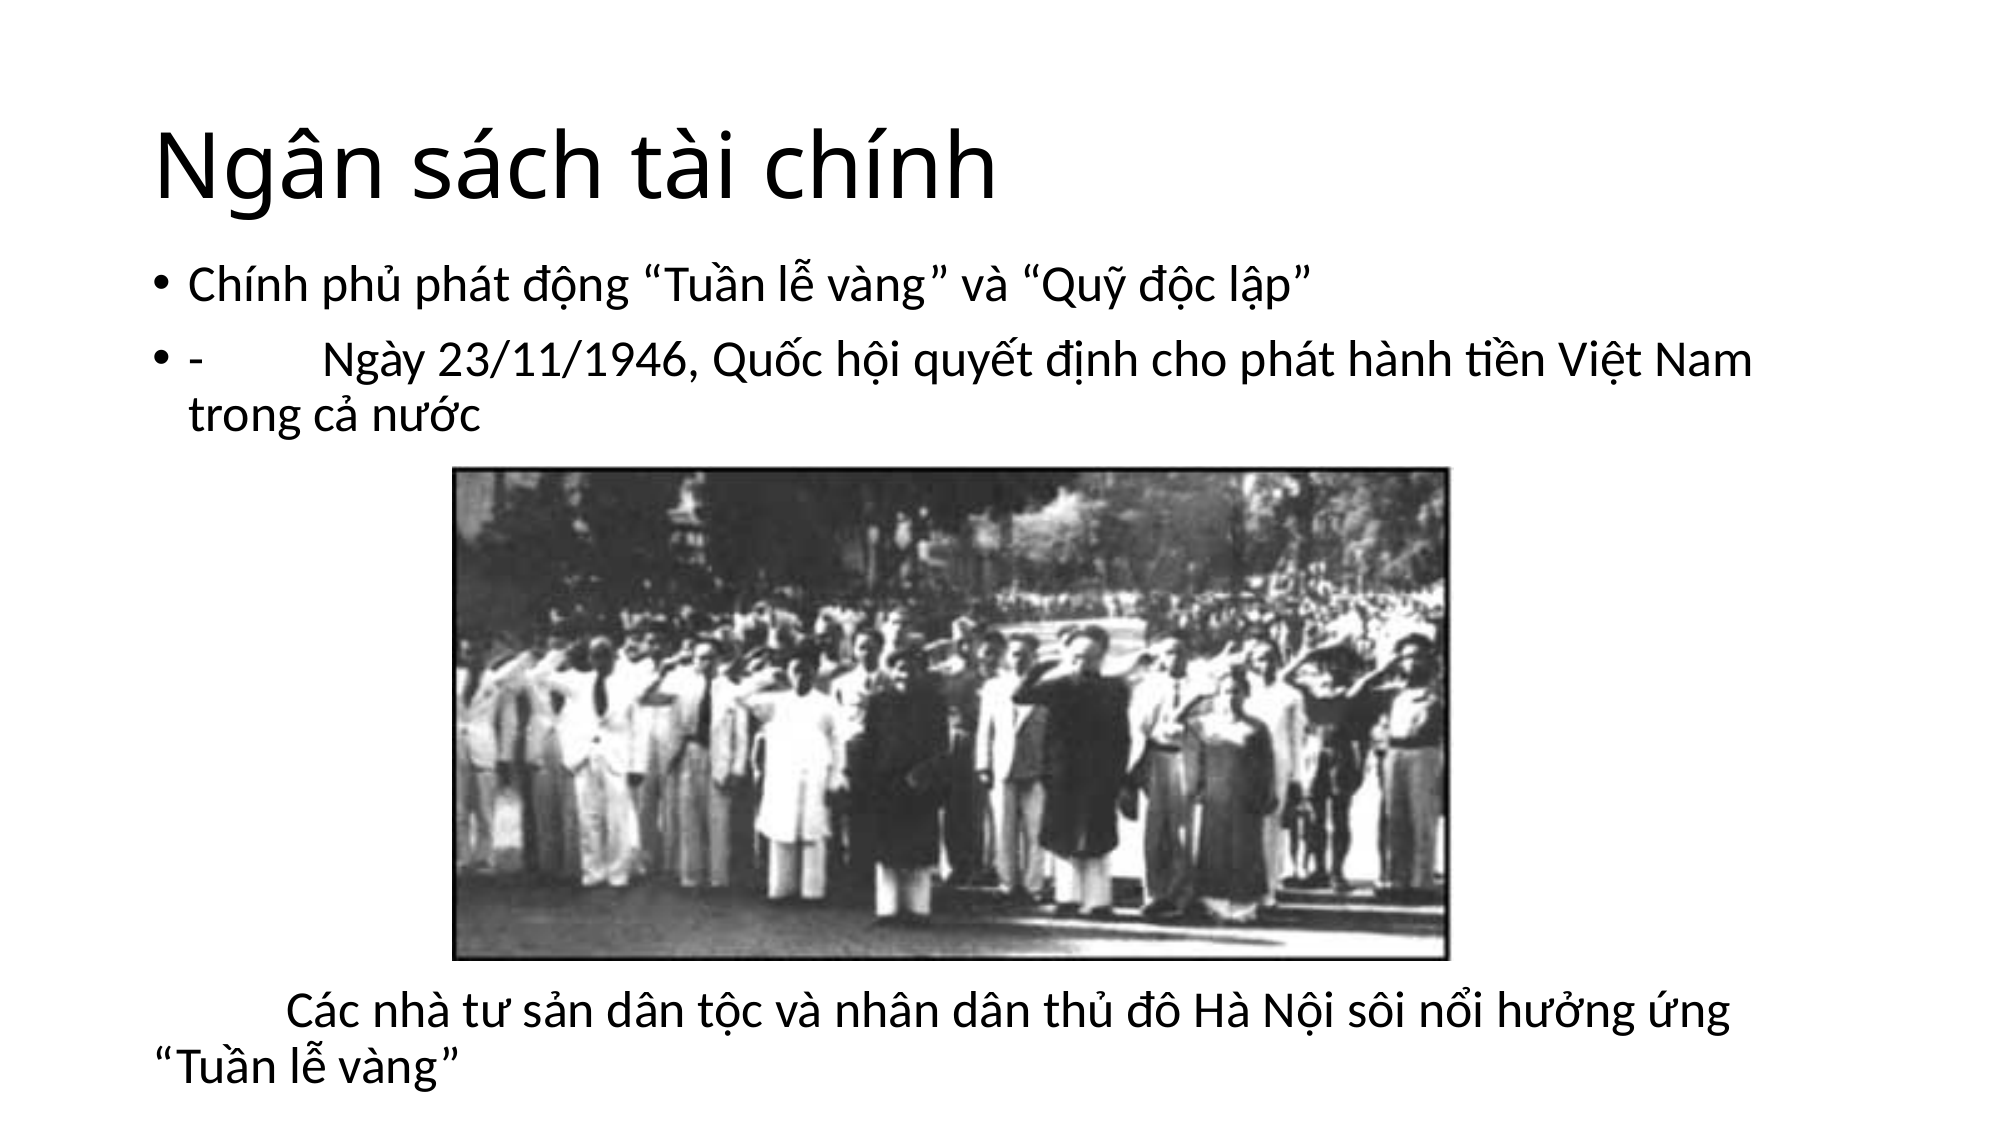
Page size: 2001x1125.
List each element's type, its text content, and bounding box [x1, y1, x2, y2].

picture [452, 466, 1454, 961]
list Chính phủ phát động “Tuần lễ vàng” và “Quỹ độc lập” - Ngày 23/11/1946, Quốc hội quyết định cho phát hành tiền Việt Nam trong cả nước Các nhà tư sản dân tộc và nhân dân thủ đô Hà Nội sôi nổi hưởng ứng “Tuần lễ vàng” [137, 249, 1863, 1109]
title Ngân sách tài chính [137, 59, 1863, 249]
